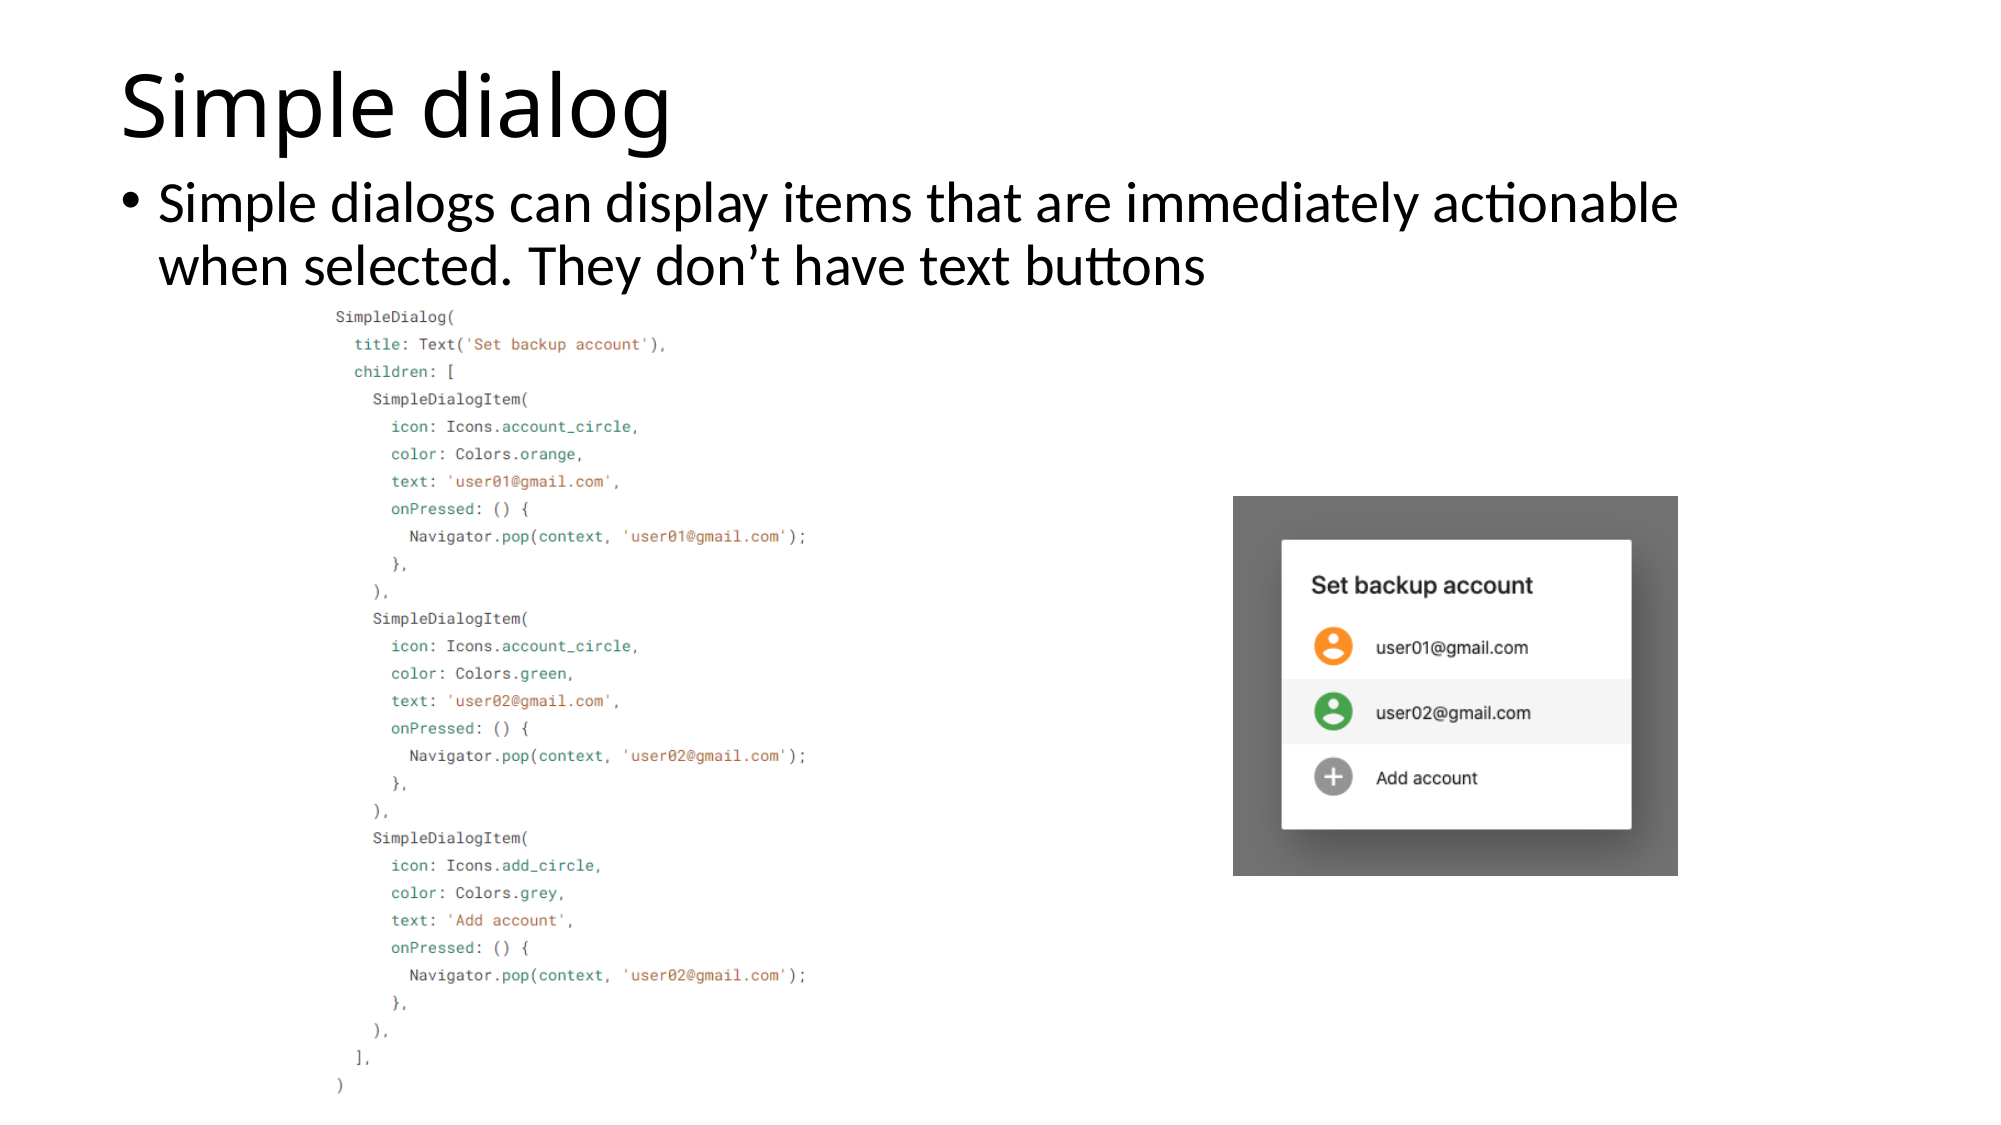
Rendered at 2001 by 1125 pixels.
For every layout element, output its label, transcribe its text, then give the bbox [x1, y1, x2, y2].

list Simple dialogs can display items that are immediately actionable when selected. They don’t have text buttons [105, 164, 1831, 879]
picture [1233, 496, 1678, 876]
title Simple dialog [105, 54, 1831, 164]
picture [324, 298, 1014, 1111]
